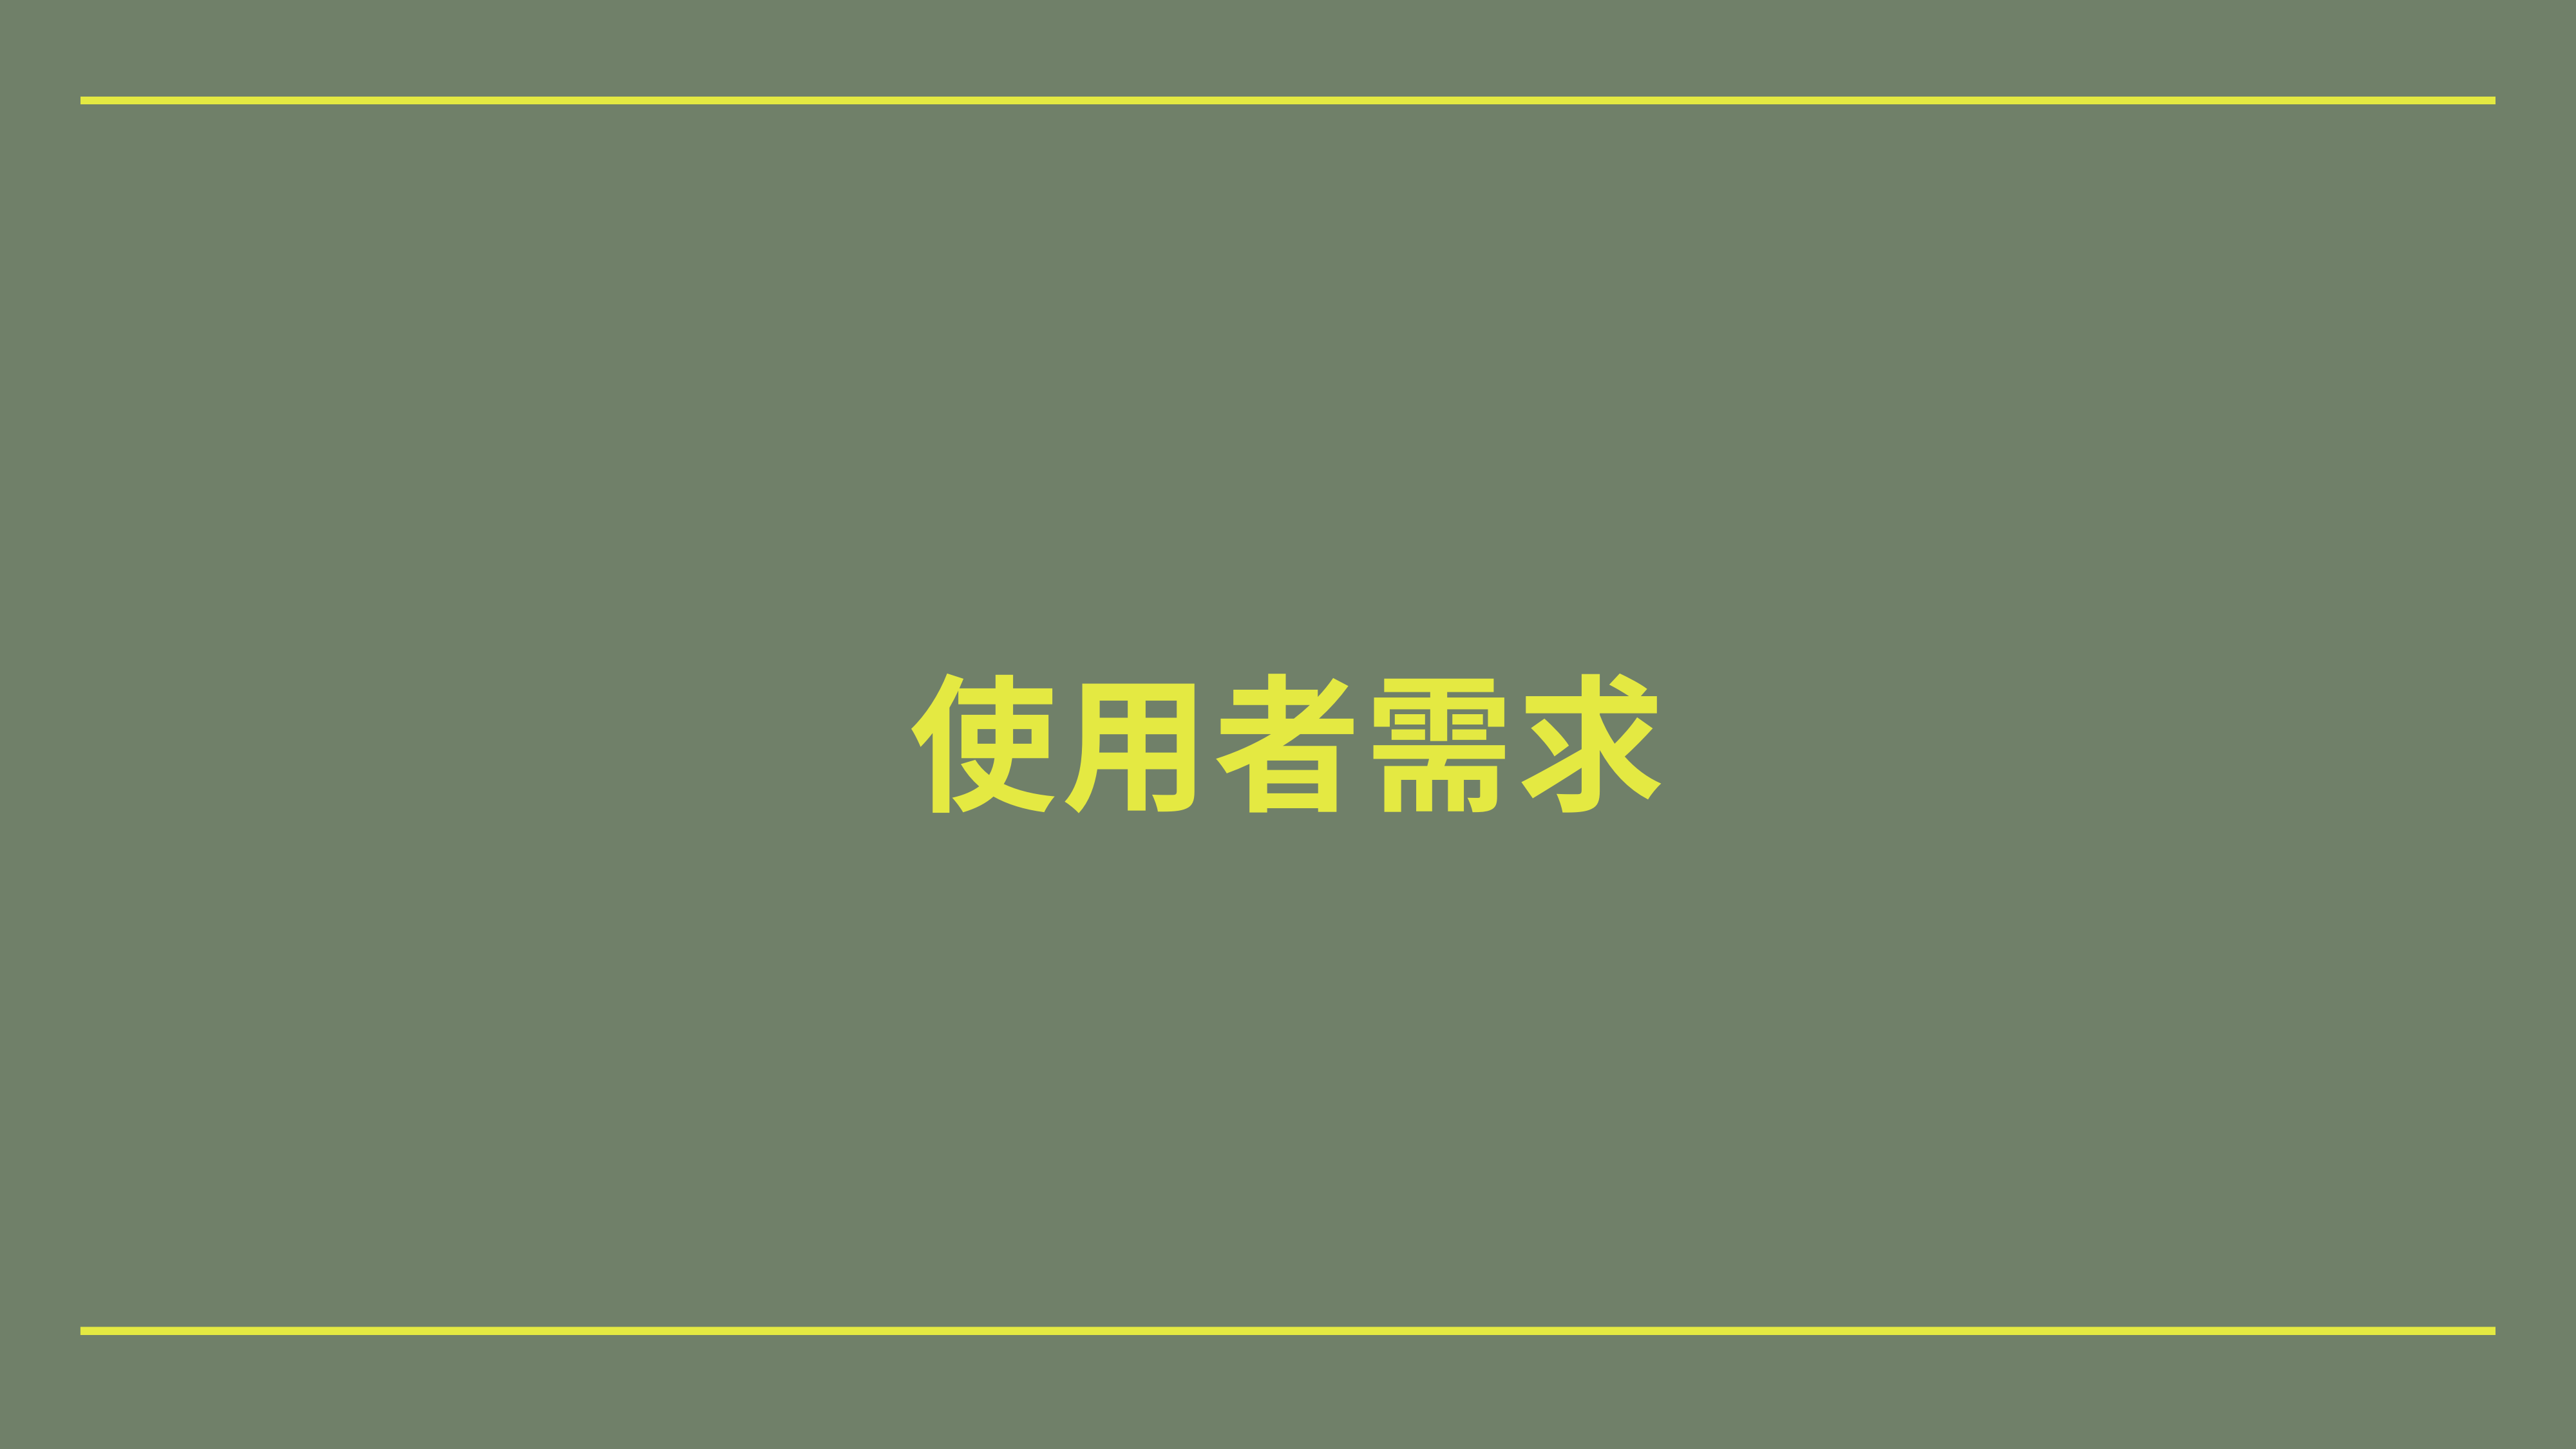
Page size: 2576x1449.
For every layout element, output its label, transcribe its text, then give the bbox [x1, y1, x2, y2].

title 使用者需求 [220, 453, 2356, 1051]
